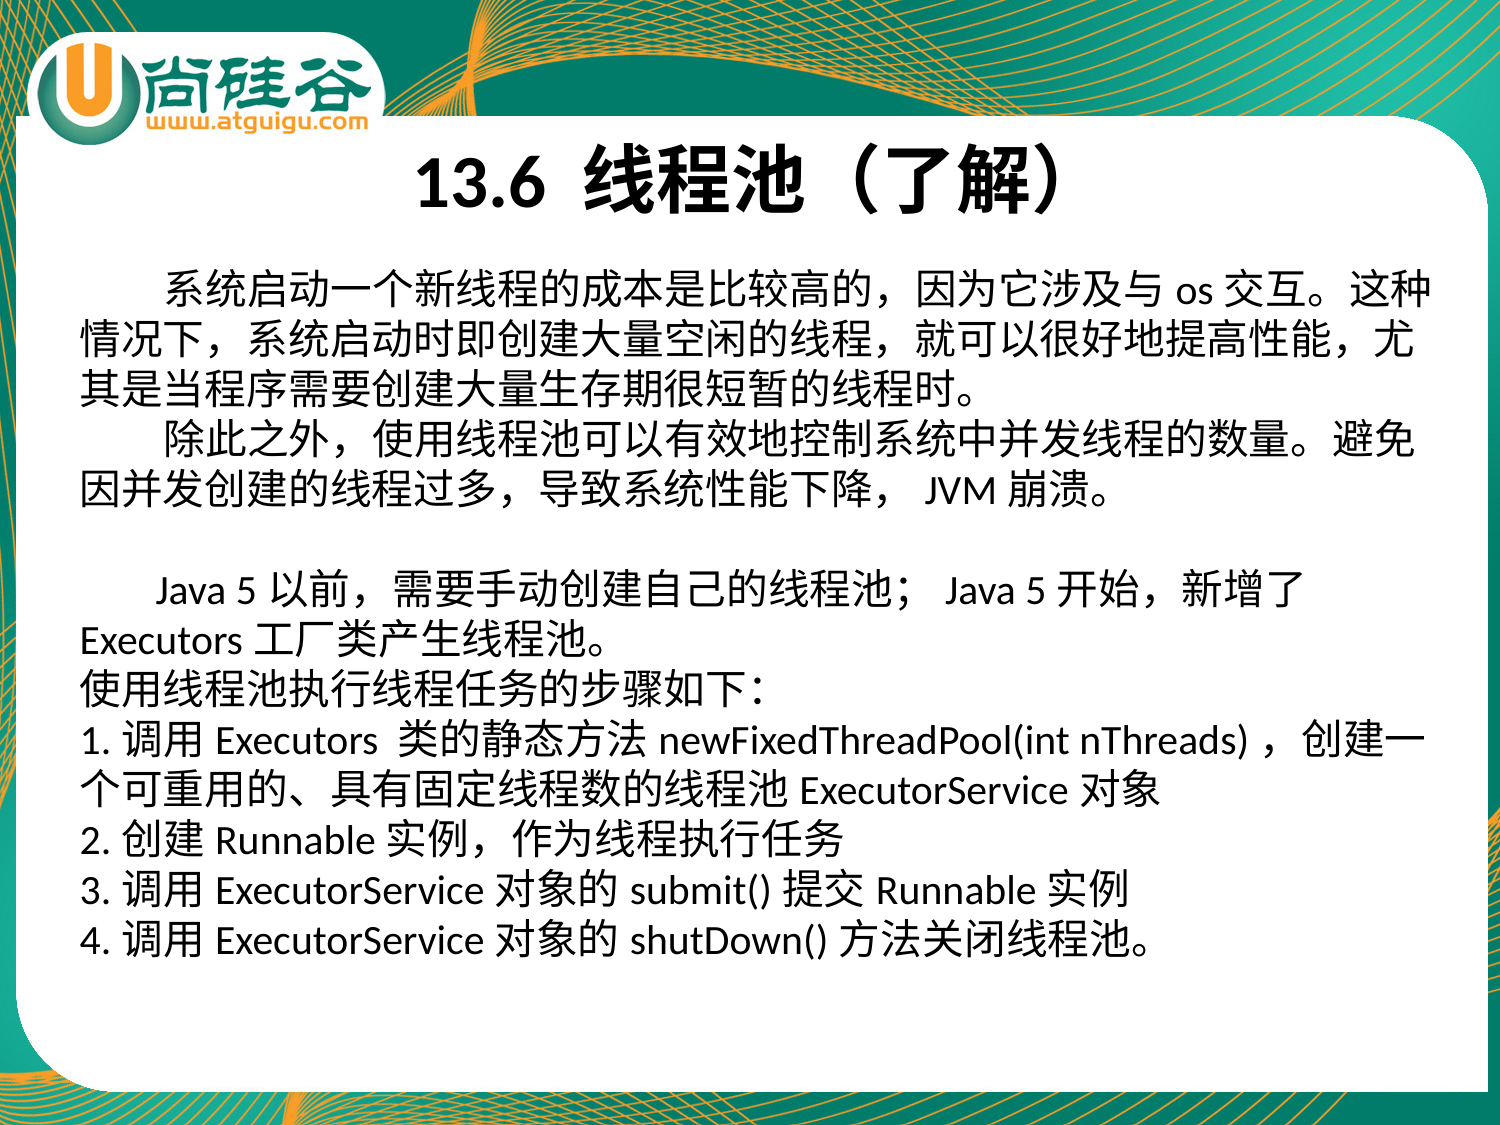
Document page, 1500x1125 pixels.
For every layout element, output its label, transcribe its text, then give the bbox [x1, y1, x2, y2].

text_box 系统启动一个新线程的成本是比较高的，因为它涉及与os交互。这种情况下，系统启动时即创建大量空闲的线程，就可以很好地提高性能，尤其是当程序需要创建大量生存期很短暂的线程时。 除此之外，使用线程池可以有效地控制系统中并发线程的数量。避免因并发创建的线程过多，导致系统性能下降，JVM崩溃。 Java 5以前，需要手动创建自己的线程池；Java 5开始，新增了Executors工厂类产生线程池。 使用线程池执行线程任务的步骤如下： 1.调用Executors 类的静态方法newFixedThreadPool(int nThreads)，创建一个可重用的、具有固定线程数的线程池ExecutorService对象 2.创建Runnable实例，作为线程执行任务 3.调用ExecutorService对象的submit()提交Runnable实例 4.调用ExecutorService对象的shutDown()方法关闭线程池。 [64, 255, 1459, 971]
title 13.6 线程池（了解） [348, 113, 1171, 242]
picture [0, 0, 1500, 1125]
